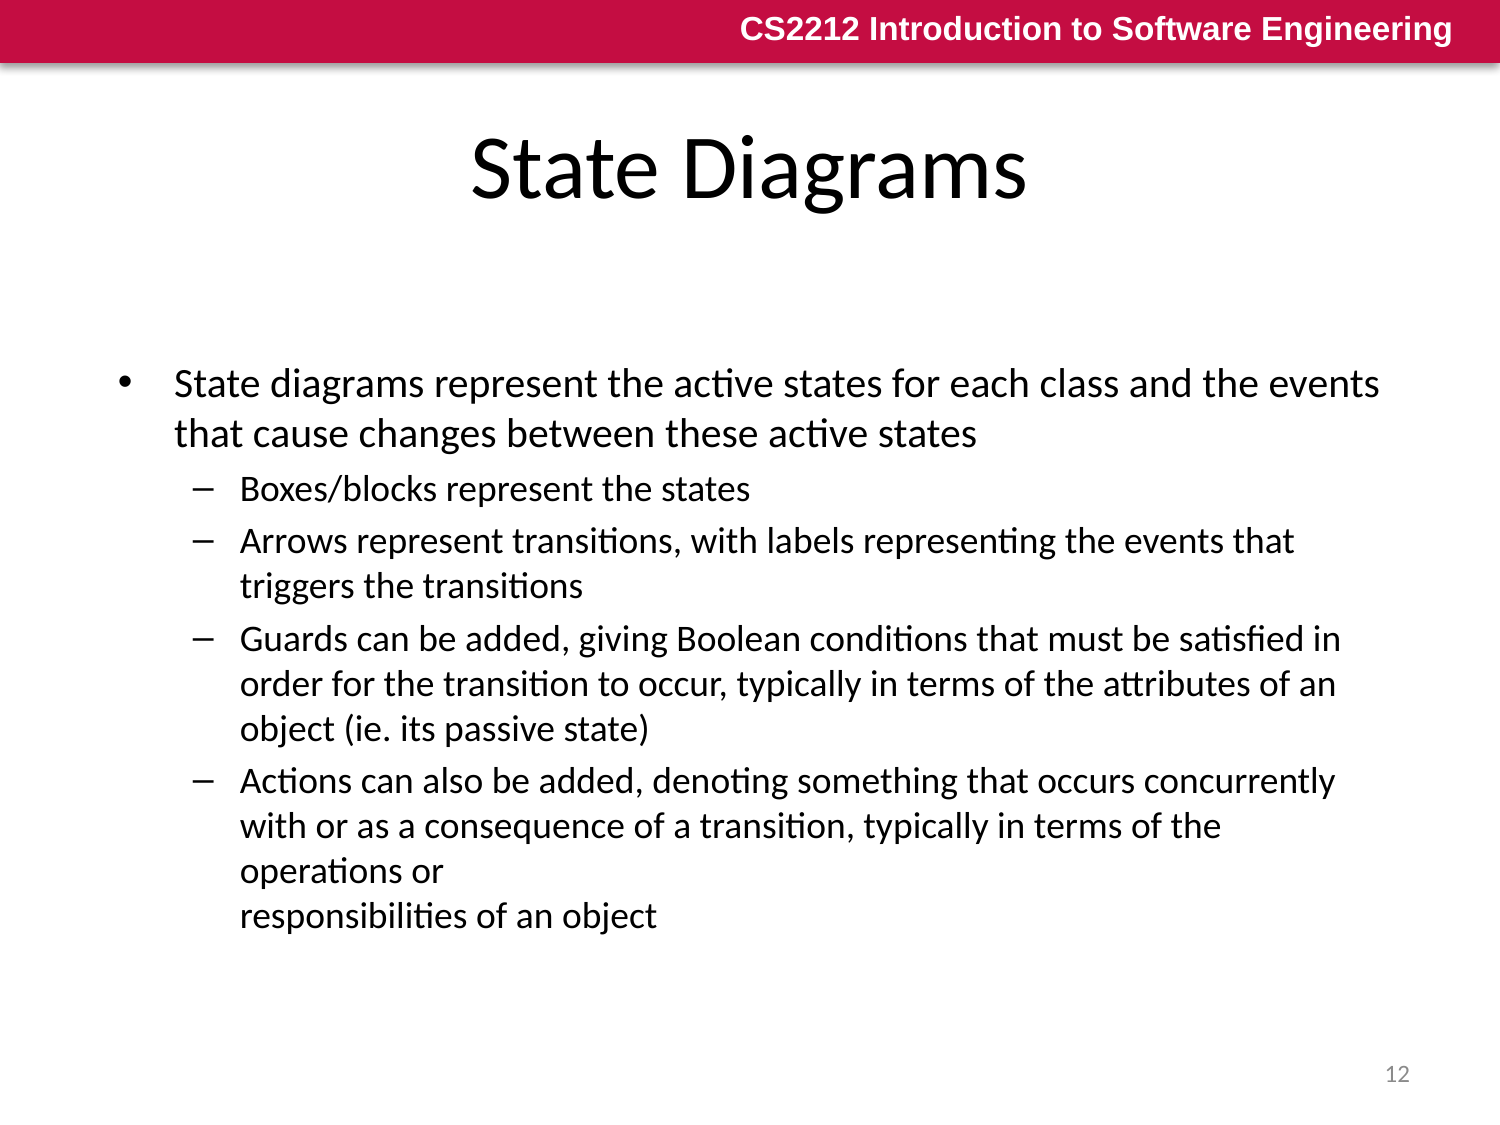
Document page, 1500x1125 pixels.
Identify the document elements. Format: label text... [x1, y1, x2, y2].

list State diagrams represent the active states for each class and the events that cause changes between these active states Boxes/blocks represent the states Arrows represent transitions, with labels representing the events that triggers the transitions Guards can be added, giving Boolean conditions that must be satisfied in order for the transition to occur, typically in terms of the attributes of an object (ie. its passive state) Actions can also be added, denoting something that occurs concurrently with or as a consequence of a transition, typically in terms of the operations or responsibilities of an object [103, 348, 1397, 901]
slide_number 12 [1074, 1042, 1425, 1103]
picture [0, 0, 1500, 63]
title State Diagrams [112, 99, 1388, 288]
